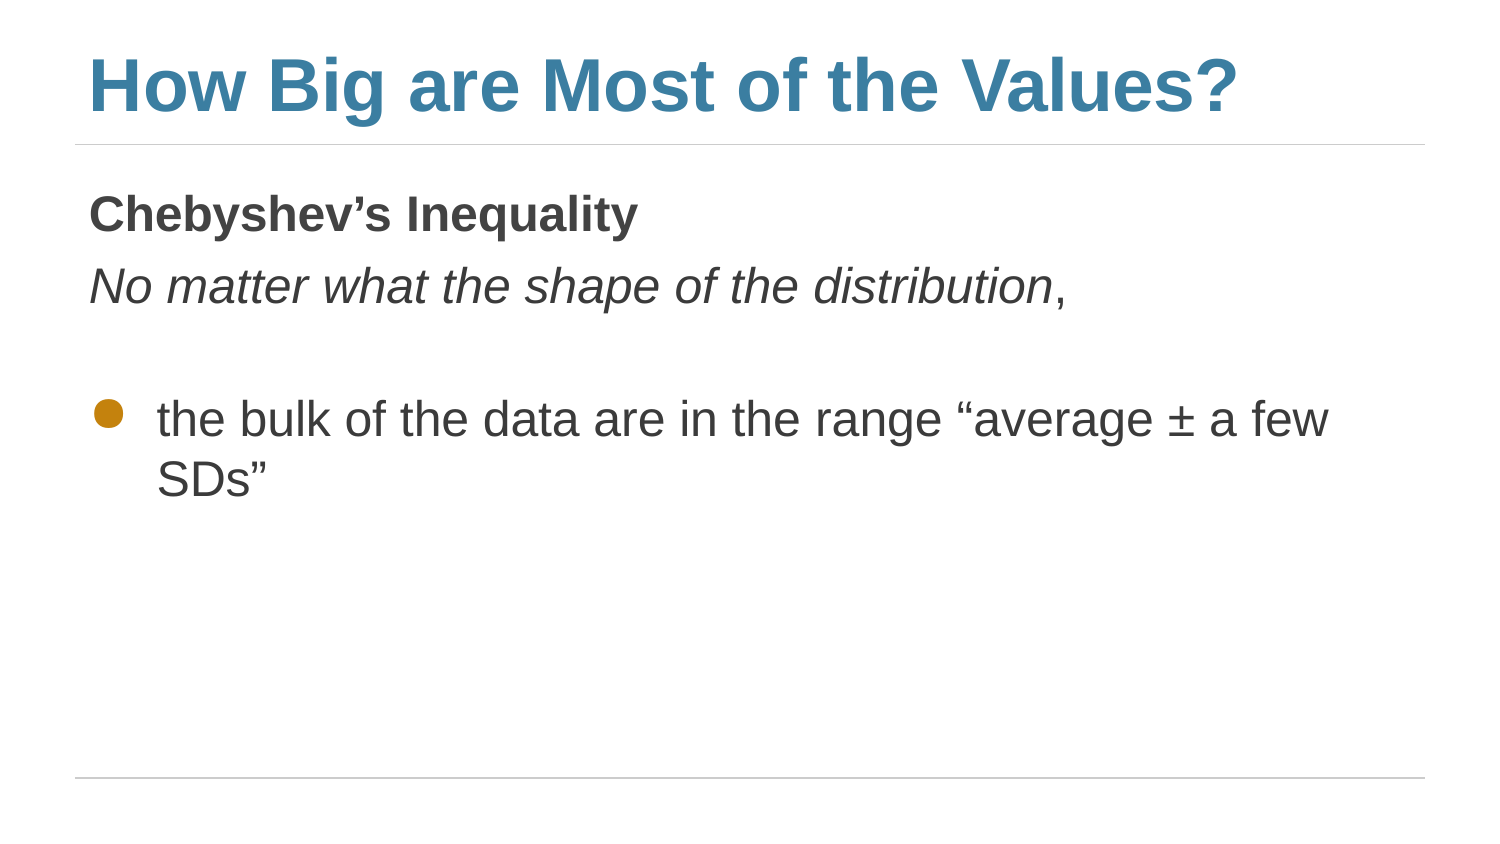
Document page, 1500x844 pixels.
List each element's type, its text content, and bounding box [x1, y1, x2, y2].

text_box Chebyshev’s Inequality No matter what the shape of the distribution, the bulk of the data are in the range “average ± a few SDs” [86, 168, 1390, 602]
title How Big are Most of the Values? [86, 34, 1249, 168]
